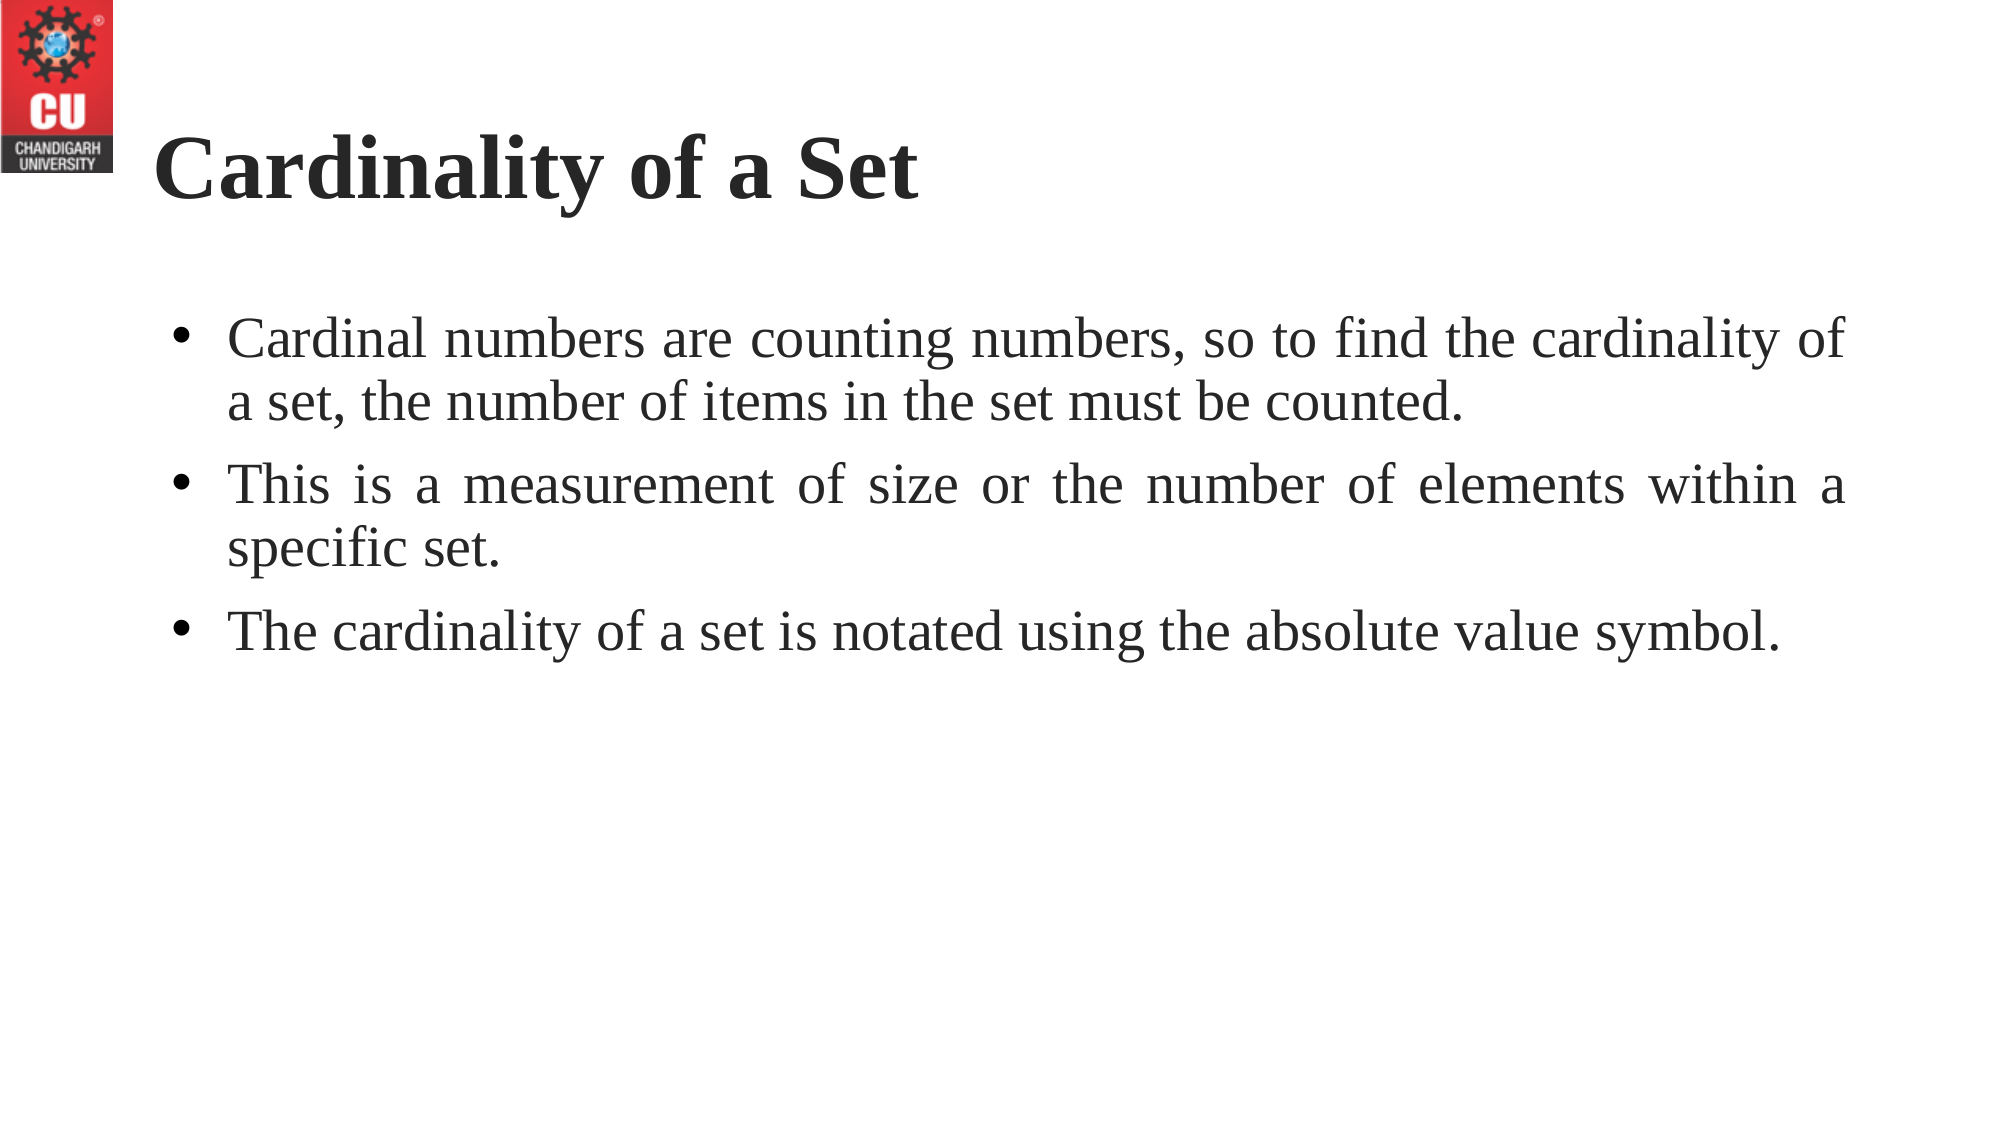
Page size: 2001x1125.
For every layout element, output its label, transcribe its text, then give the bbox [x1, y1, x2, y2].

title Cardinality of a Set [137, 59, 1863, 278]
picture [0, 0, 113, 173]
list Cardinal numbers are counting numbers, so to find the cardinality of a set, the number of items in the set must be counted. This is a measurement of size or the number of elements within a specific set. The cardinality of a set is notated using the absolute value symbol. [137, 299, 1863, 1014]
